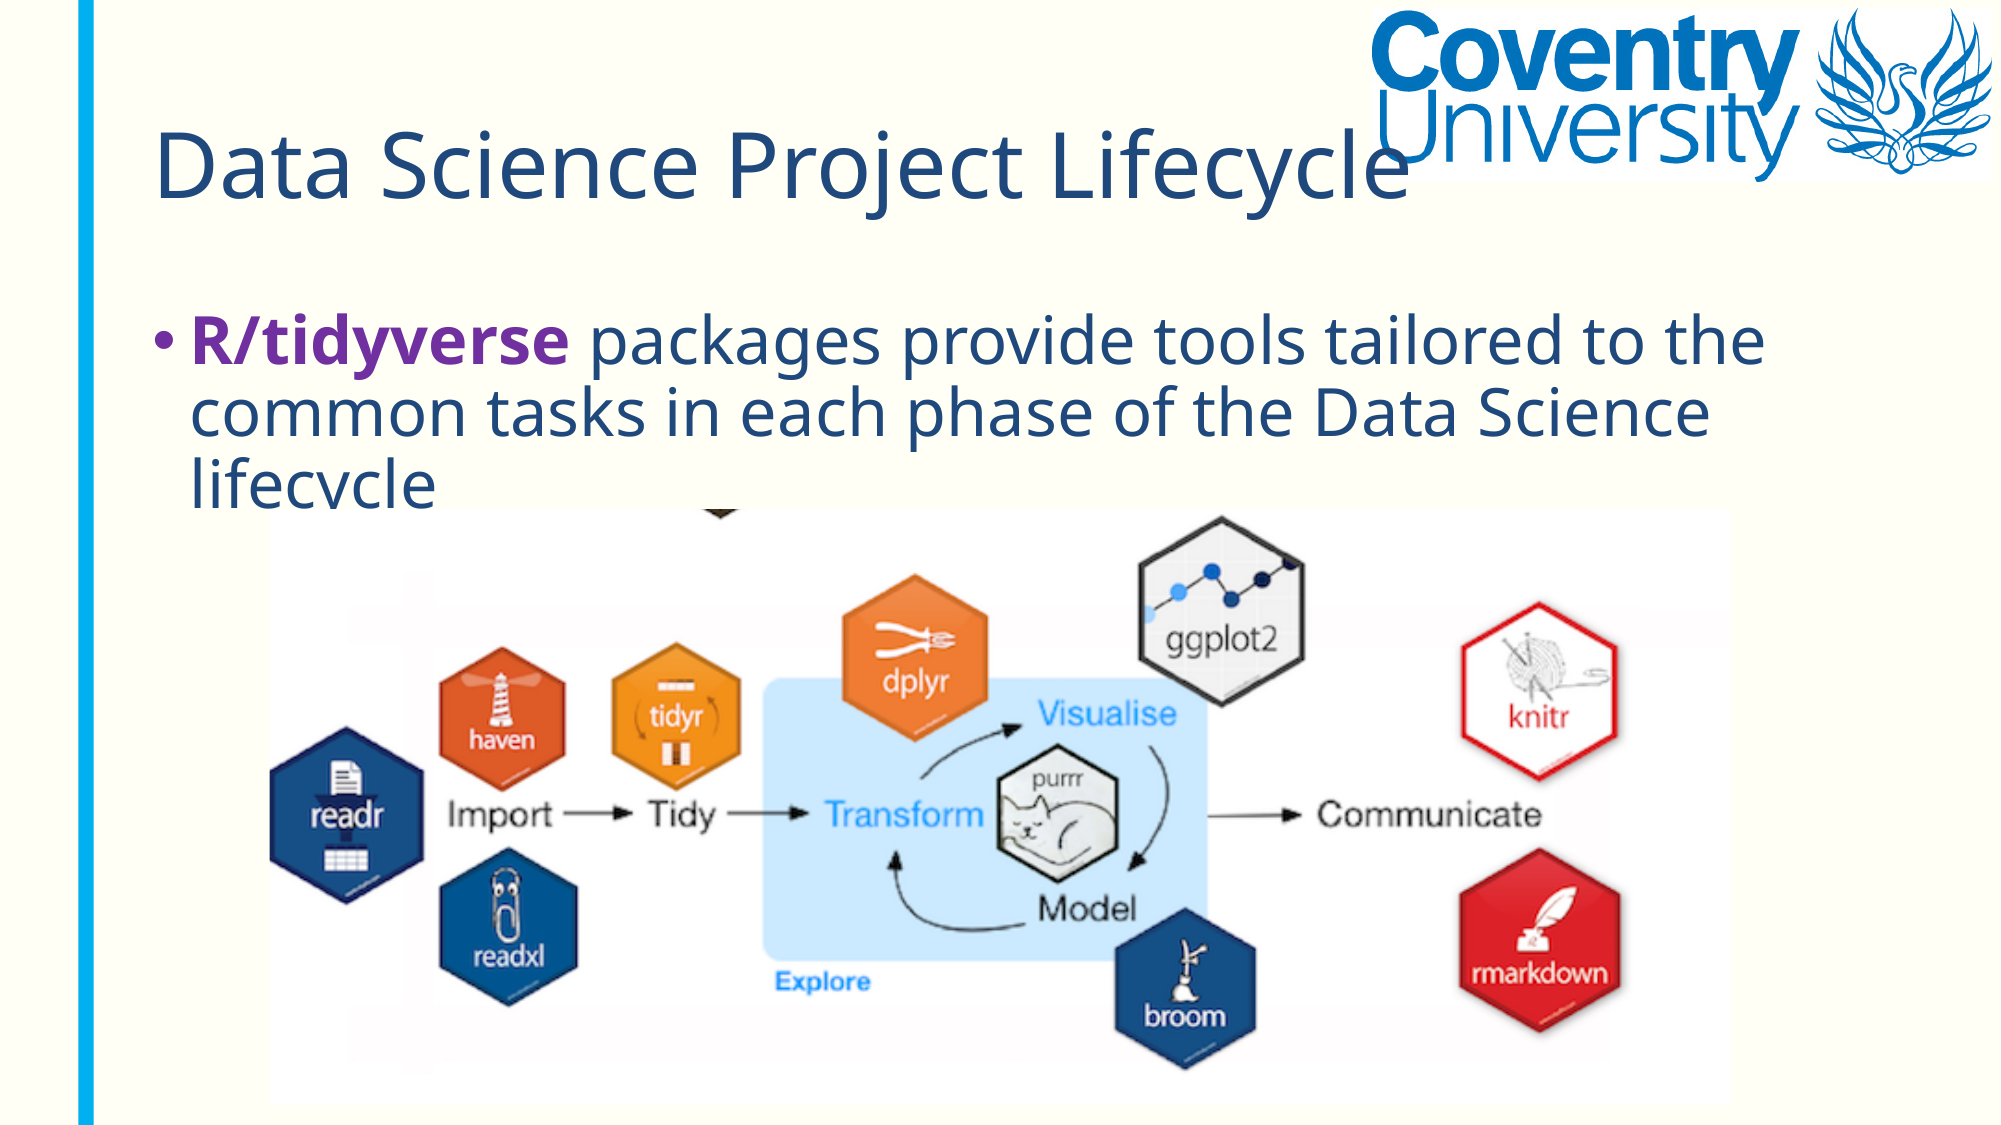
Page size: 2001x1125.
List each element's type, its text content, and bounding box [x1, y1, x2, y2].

list R/tidyverse packages provide tools tailored to the common tasks in each phase of the Data Science lifecycle [137, 299, 1863, 1014]
title Data Science Project Lifecycle [137, 59, 1863, 278]
picture [1372, 8, 1992, 182]
picture [269, 509, 1731, 1105]
